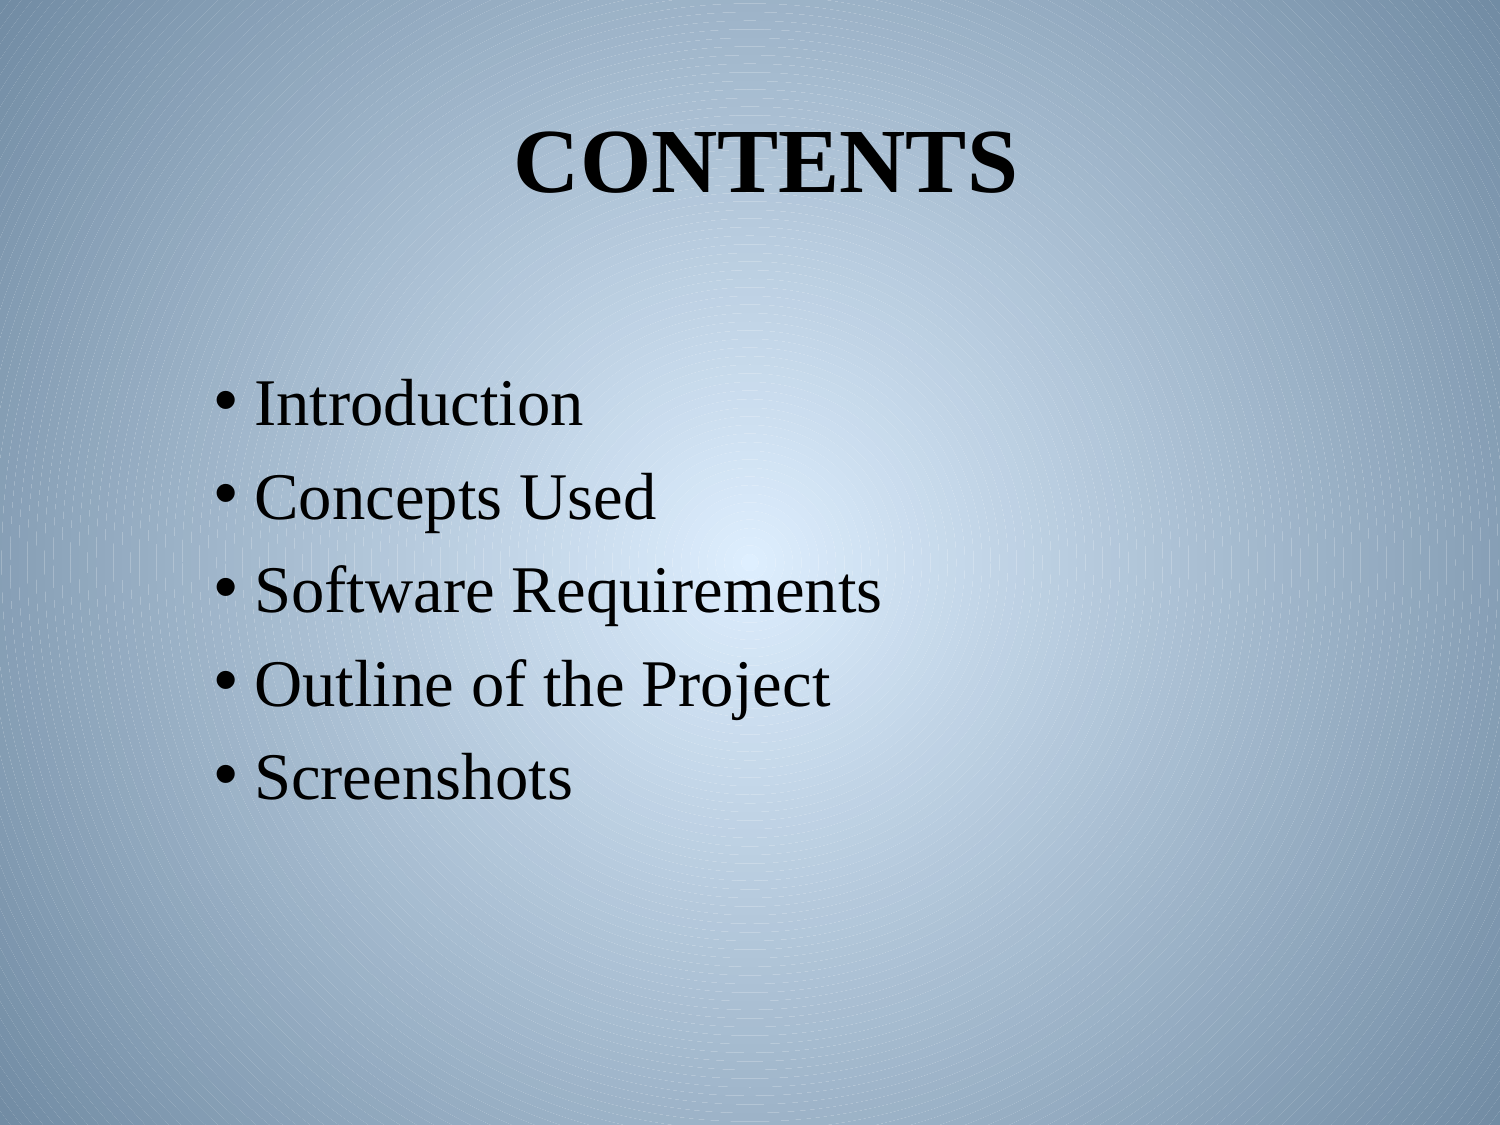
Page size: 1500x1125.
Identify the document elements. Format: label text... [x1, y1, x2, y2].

title CONTENTS [128, 35, 1404, 277]
subtitle Introduction Concepts Used Software Requirements Outline of the Project Screenshots [199, 351, 1287, 1031]
